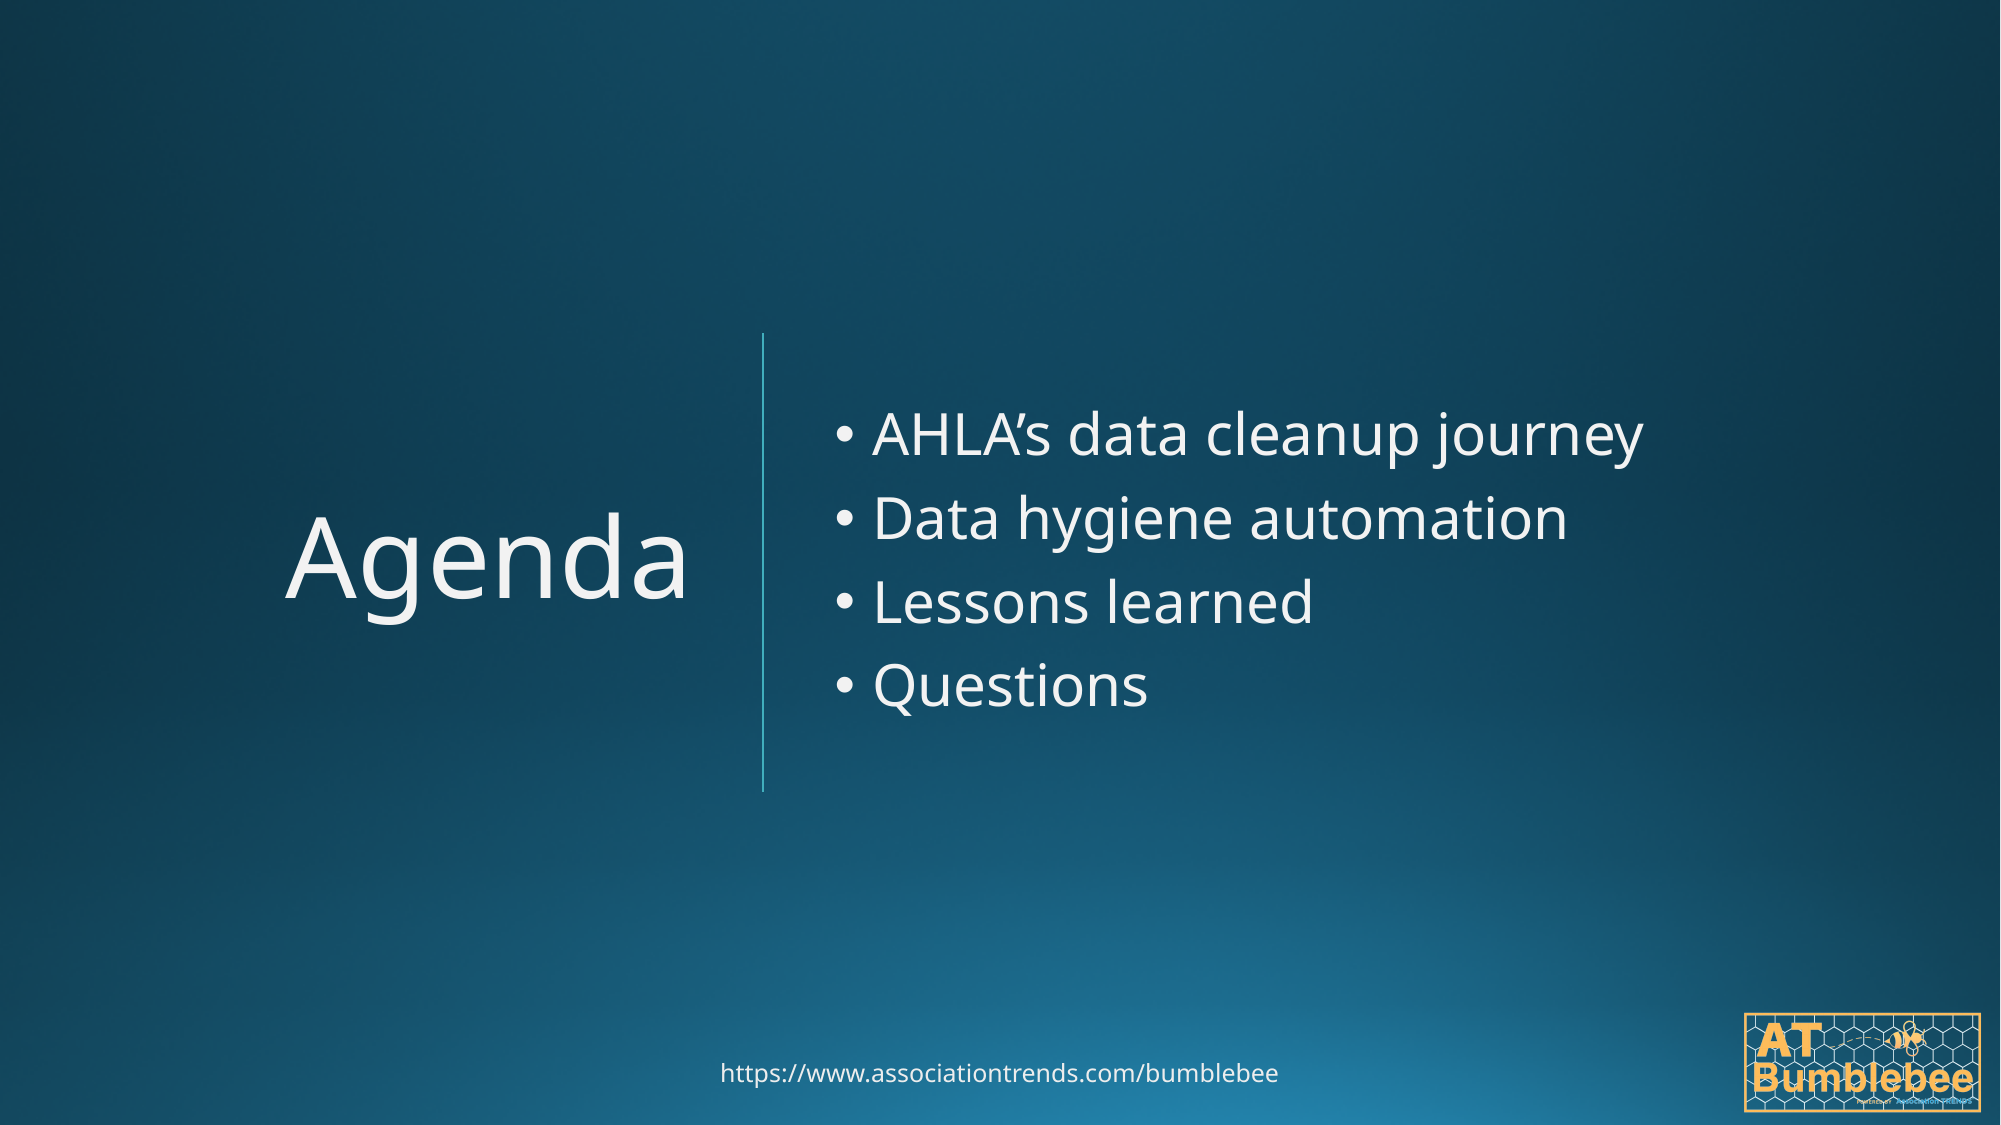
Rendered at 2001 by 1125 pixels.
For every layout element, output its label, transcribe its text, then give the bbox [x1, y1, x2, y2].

title Agenda [137, 183, 708, 942]
picture [1739, 1007, 1986, 1118]
footer https://www.associationtrends.com/bumblebee [662, 1042, 1338, 1103]
list AHLA’s data cleanup journey Data hygiene automation Lessons learned Questions [819, 183, 1757, 942]
text_box [0, 0, 2000, 1125]
